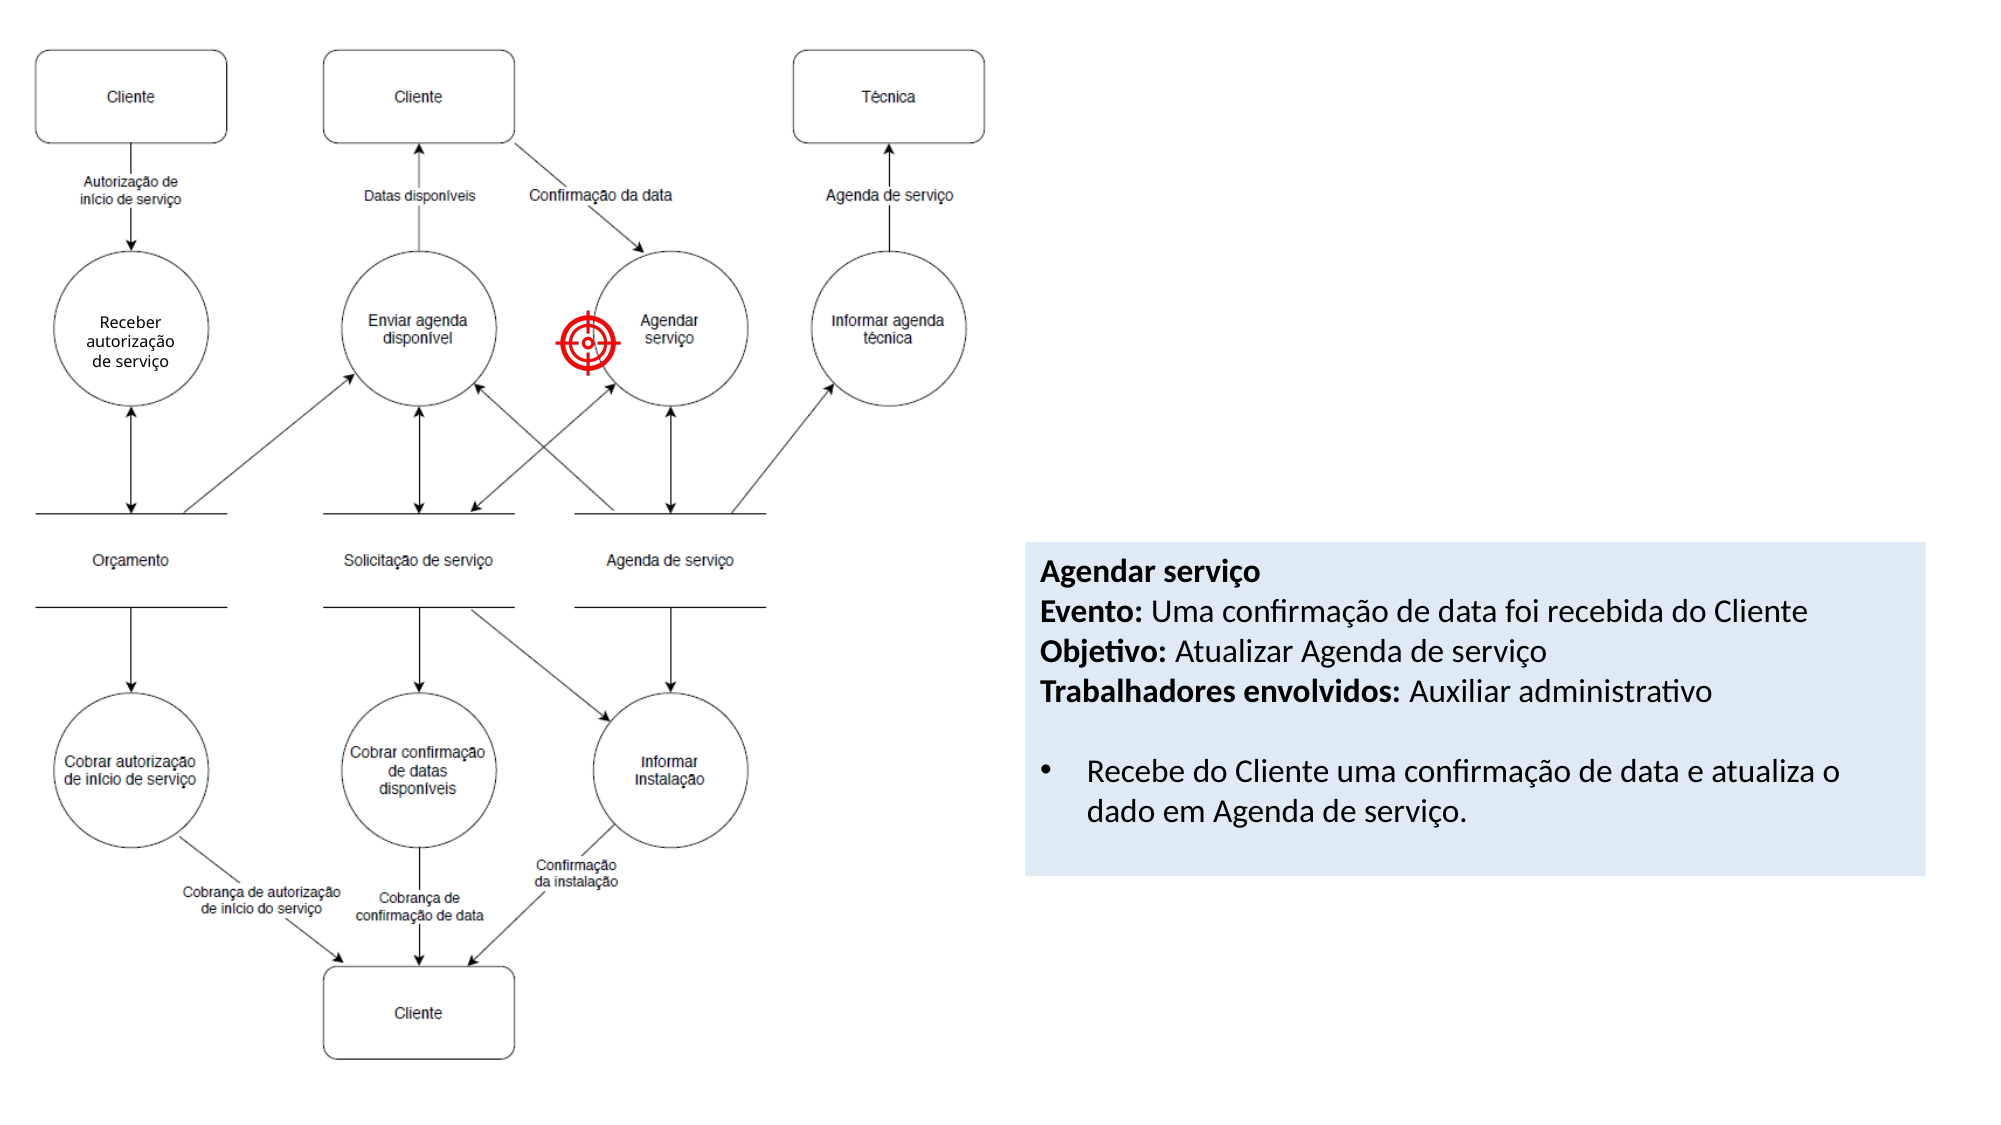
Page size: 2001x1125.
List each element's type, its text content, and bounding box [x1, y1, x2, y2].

text_box Agendar serviço Evento: Uma confirmação de data foi recebida do Cliente Objetivo: Atualizar Agenda de serviço Trabalhadores envolvidos: Auxiliar administrativo Recebe do Cliente uma confirmação de data e atualiza o dado em Agenda de serviço. [1025, 542, 1926, 877]
picture [17, 37, 1001, 1068]
